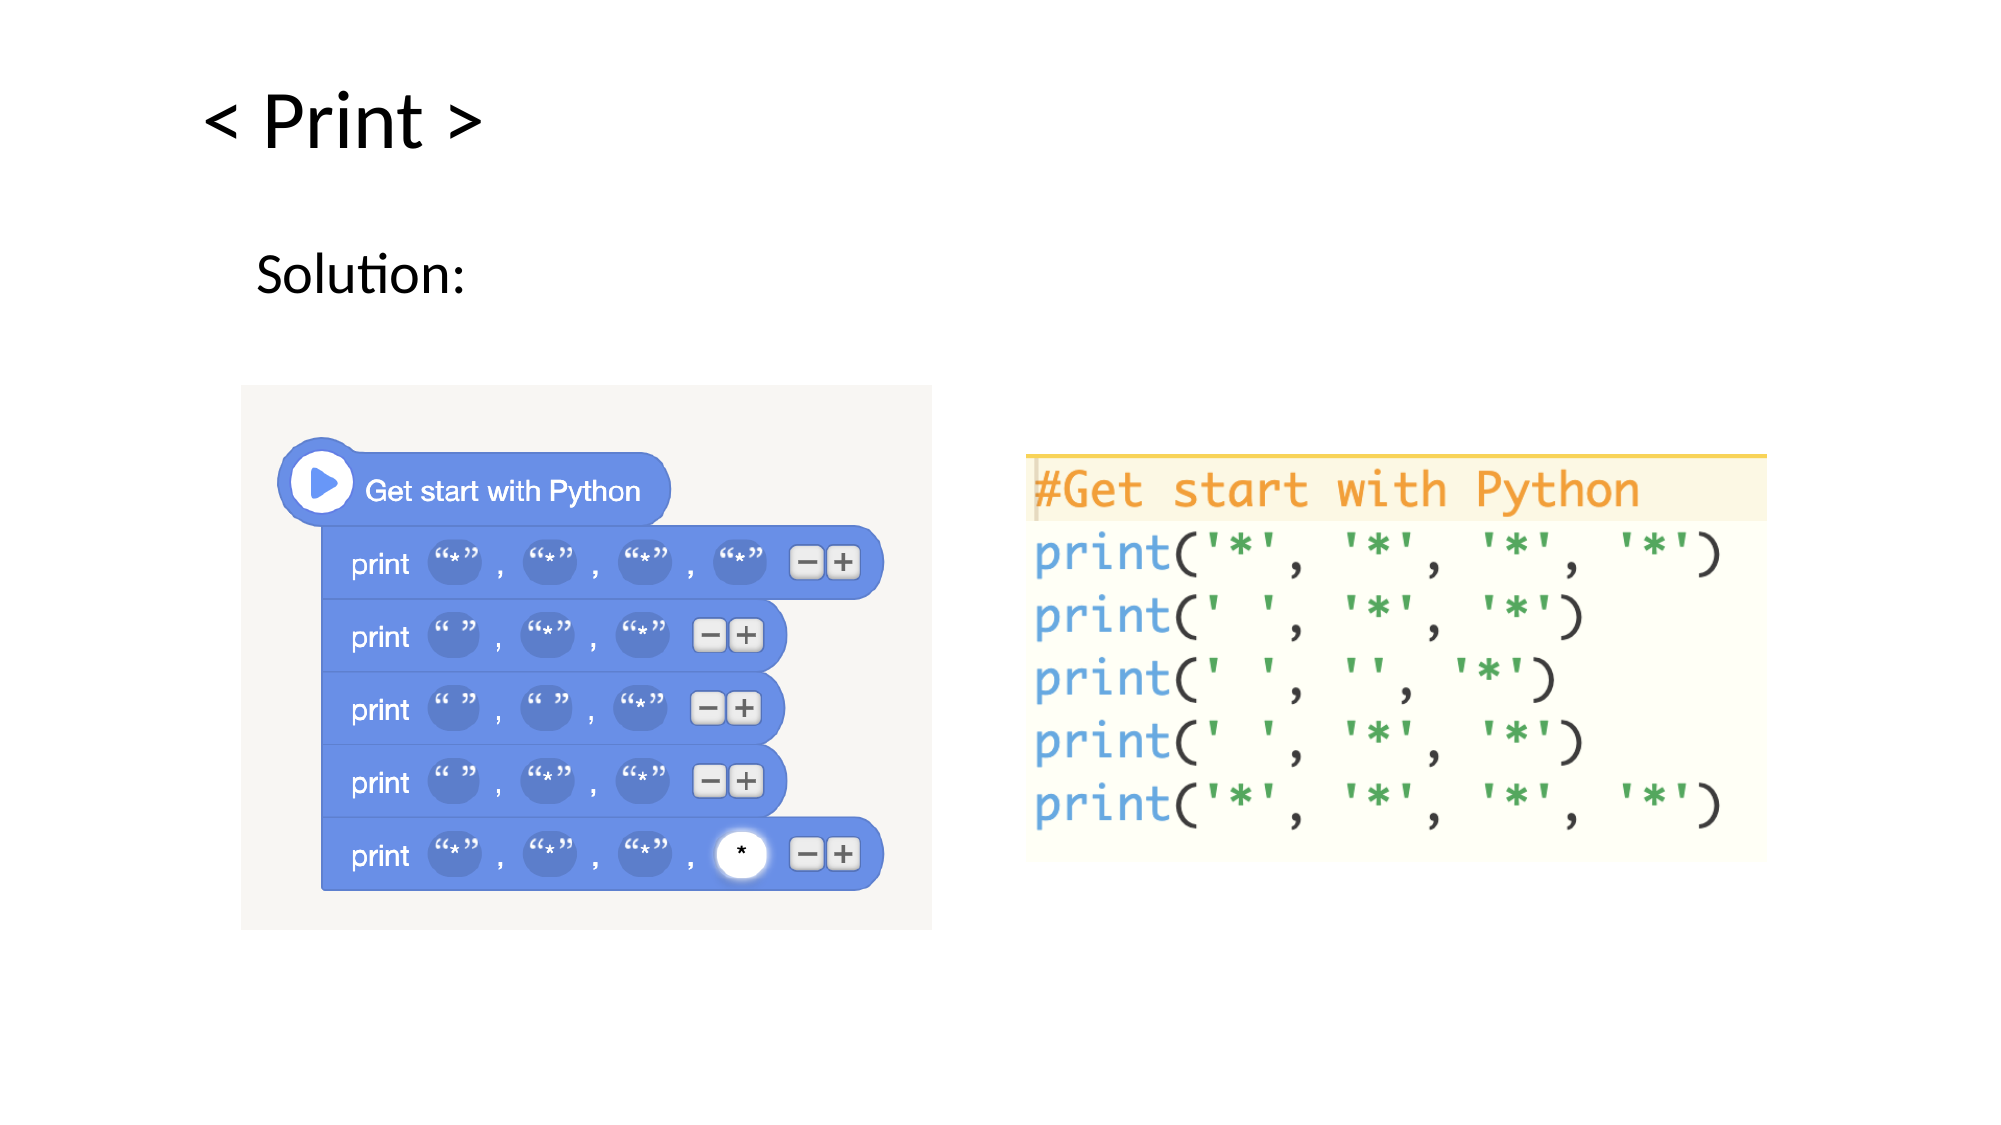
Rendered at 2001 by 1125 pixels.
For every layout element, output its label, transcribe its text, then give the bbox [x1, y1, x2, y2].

picture [1026, 454, 1767, 862]
picture [241, 385, 932, 930]
text_box Solution: [241, 228, 672, 313]
text_box < Print > [187, 57, 501, 173]
